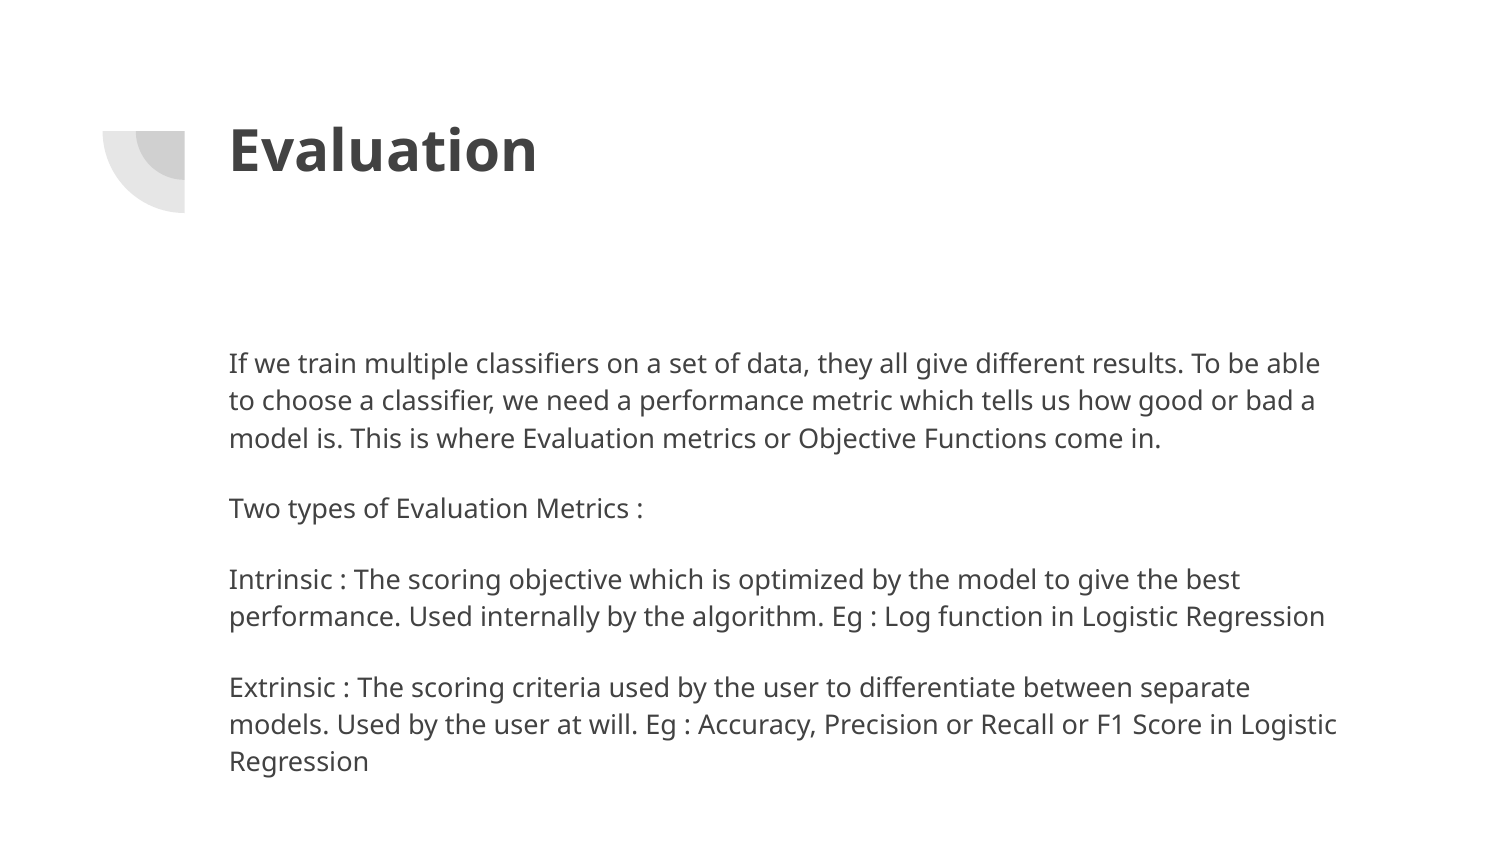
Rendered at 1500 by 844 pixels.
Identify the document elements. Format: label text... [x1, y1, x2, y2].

title Evaluation [213, 98, 1368, 263]
list If we train multiple classifiers on a set of data, they all give different results. To be able to choose a classifier, we need a performance metric which tells us how good or bad a model is. This is where Evaluation metrics or Objective Functions come in. Two types of Evaluation Metrics : Intrinsic : The scoring objective which is optimized by the model to give the best performance. Used internally by the algorithm. Eg : Log function in Logistic Regression Extrinsic : The scoring criteria used by the user to differentiate between separate models. Used by the user at will. Eg : Accuracy, Precision or Recall or F1 Score in Logistic Regression [213, 326, 1368, 744]
